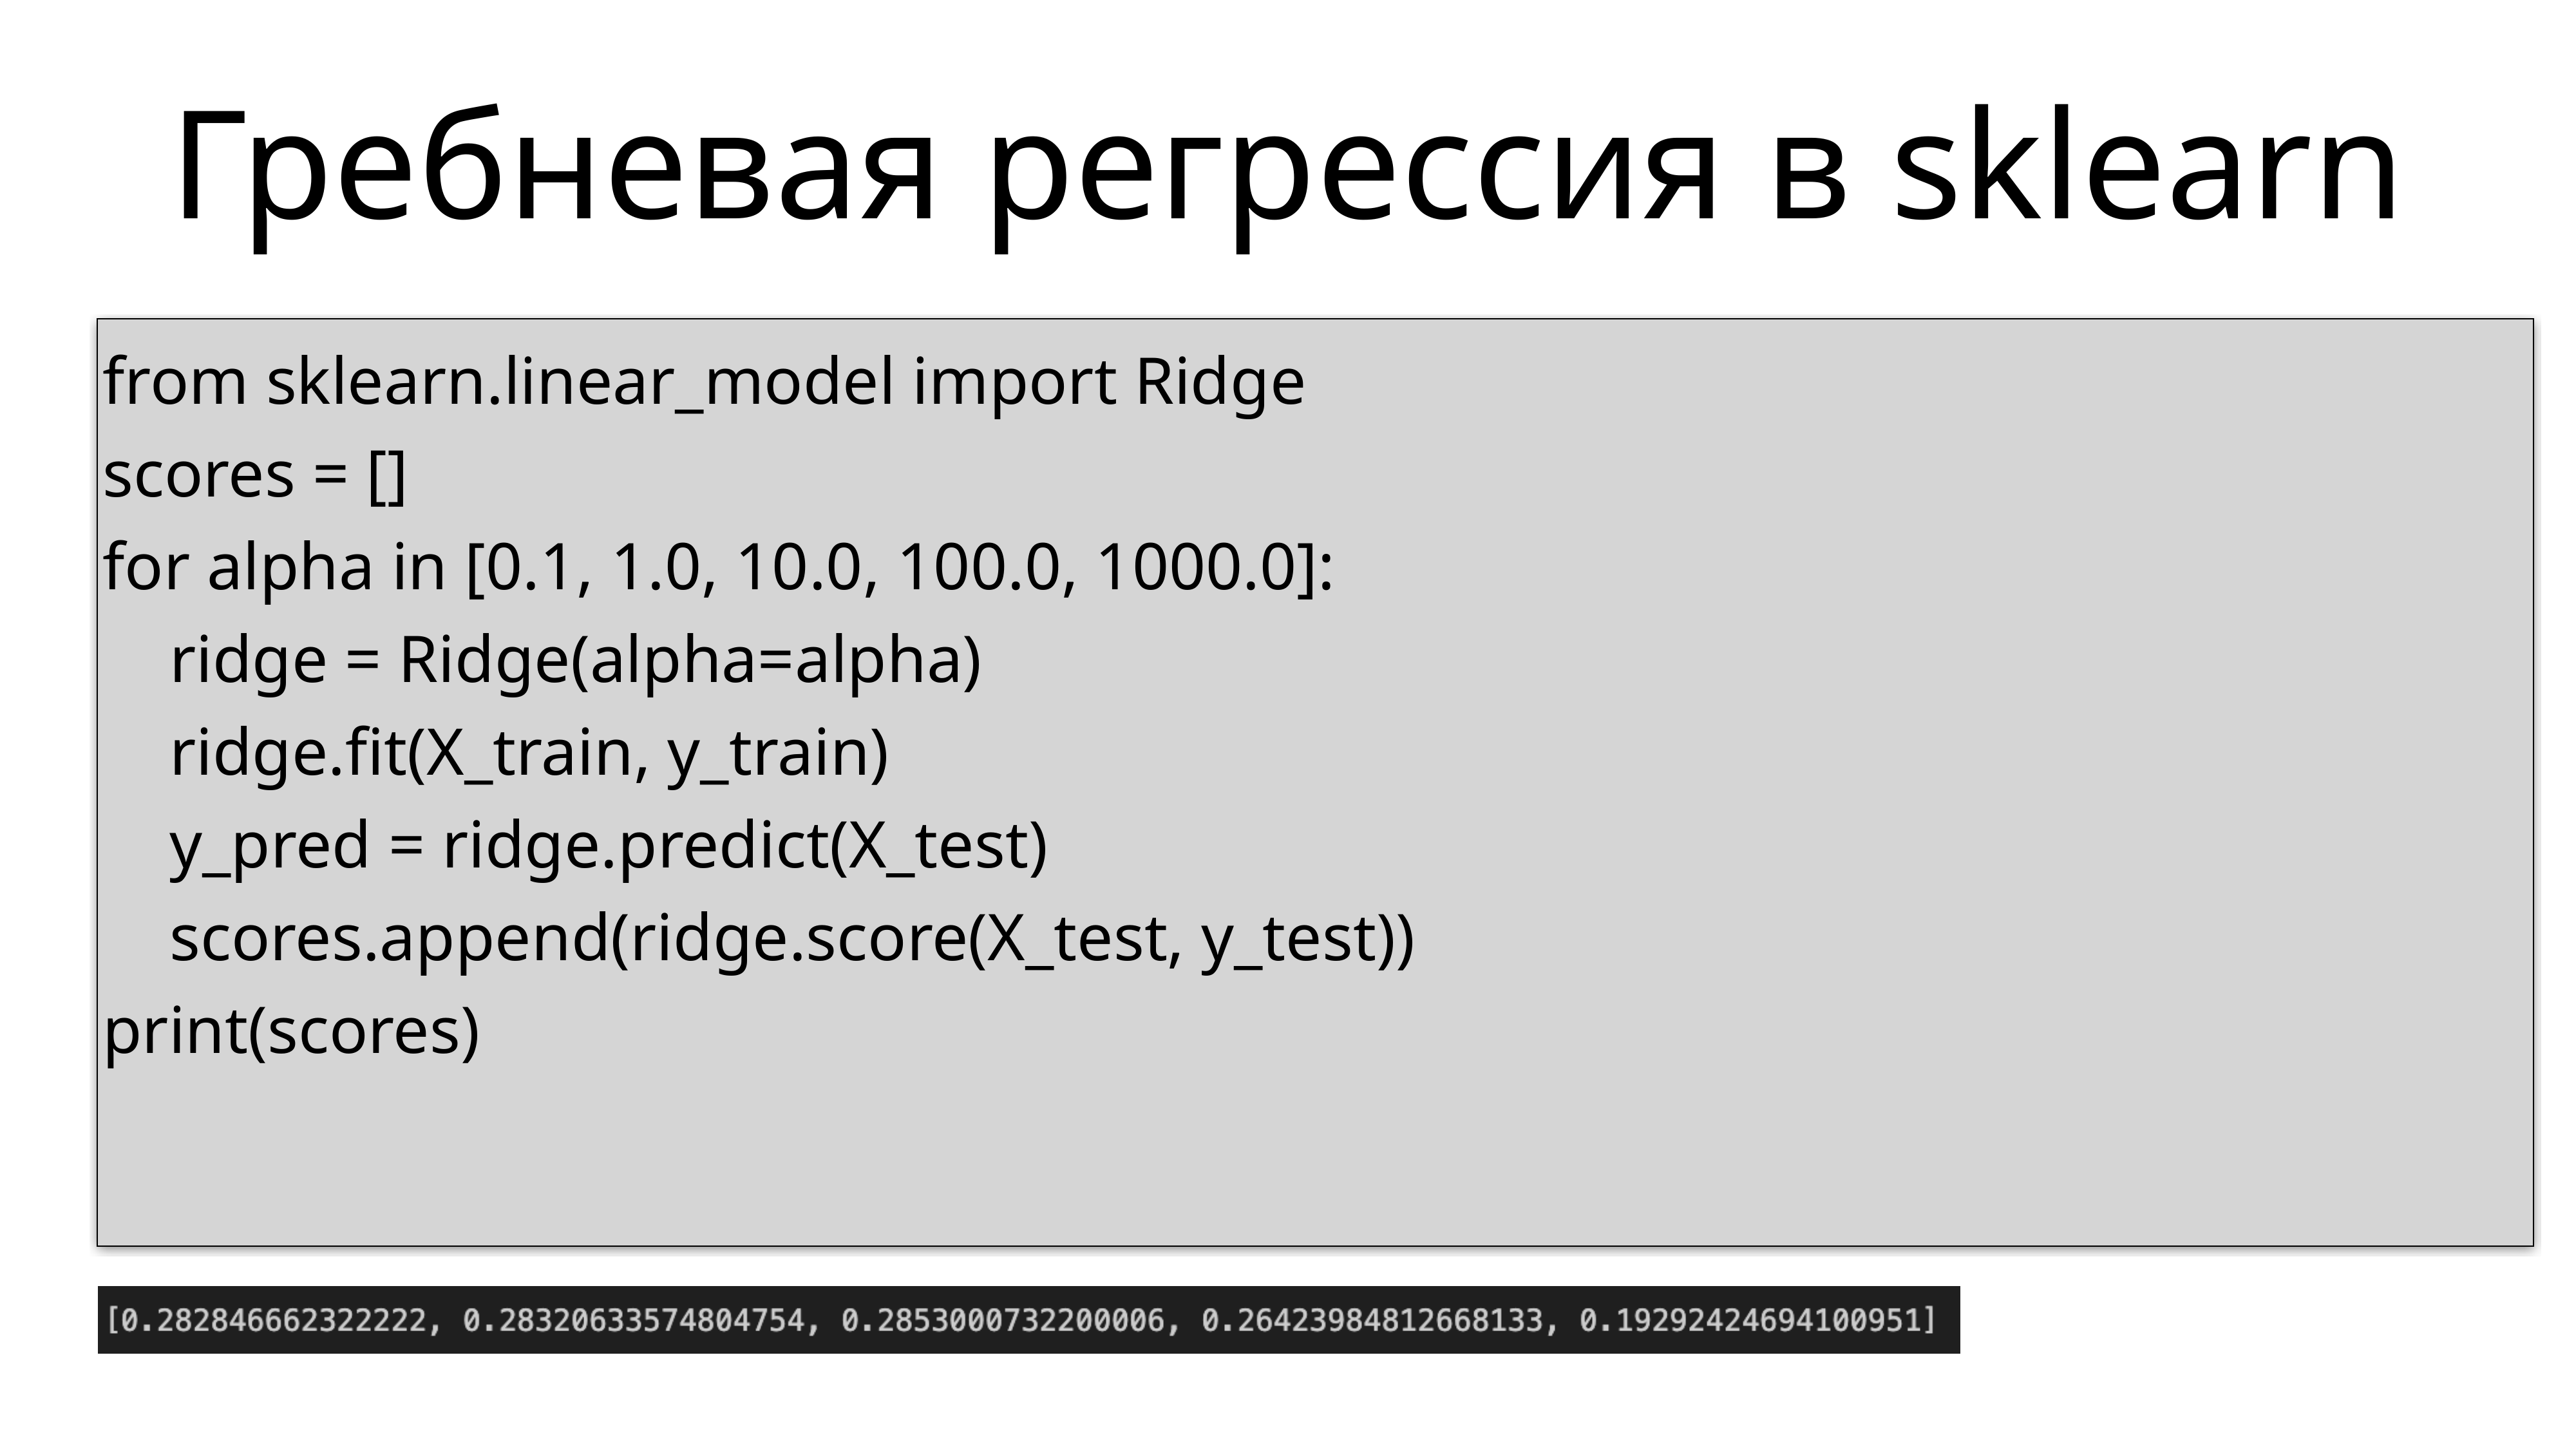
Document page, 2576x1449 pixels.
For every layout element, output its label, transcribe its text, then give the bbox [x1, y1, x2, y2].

list from sklearn.linear_model import Ridge scores = [] for alpha in [0.1, 1.0, 10.0, 100.0, 1000.0]: ridge = Ridge(alpha=alpha) ridge.fit(X_train, y_train) y_pred = ridge.predict(X_test) scores.append(ridge.score(X_test, y_test)) print(scores) [97, 318, 2534, 1247]
picture [98, 1286, 1961, 1354]
title Гребневая регрессия в sklearn [1, 37, 2575, 279]
